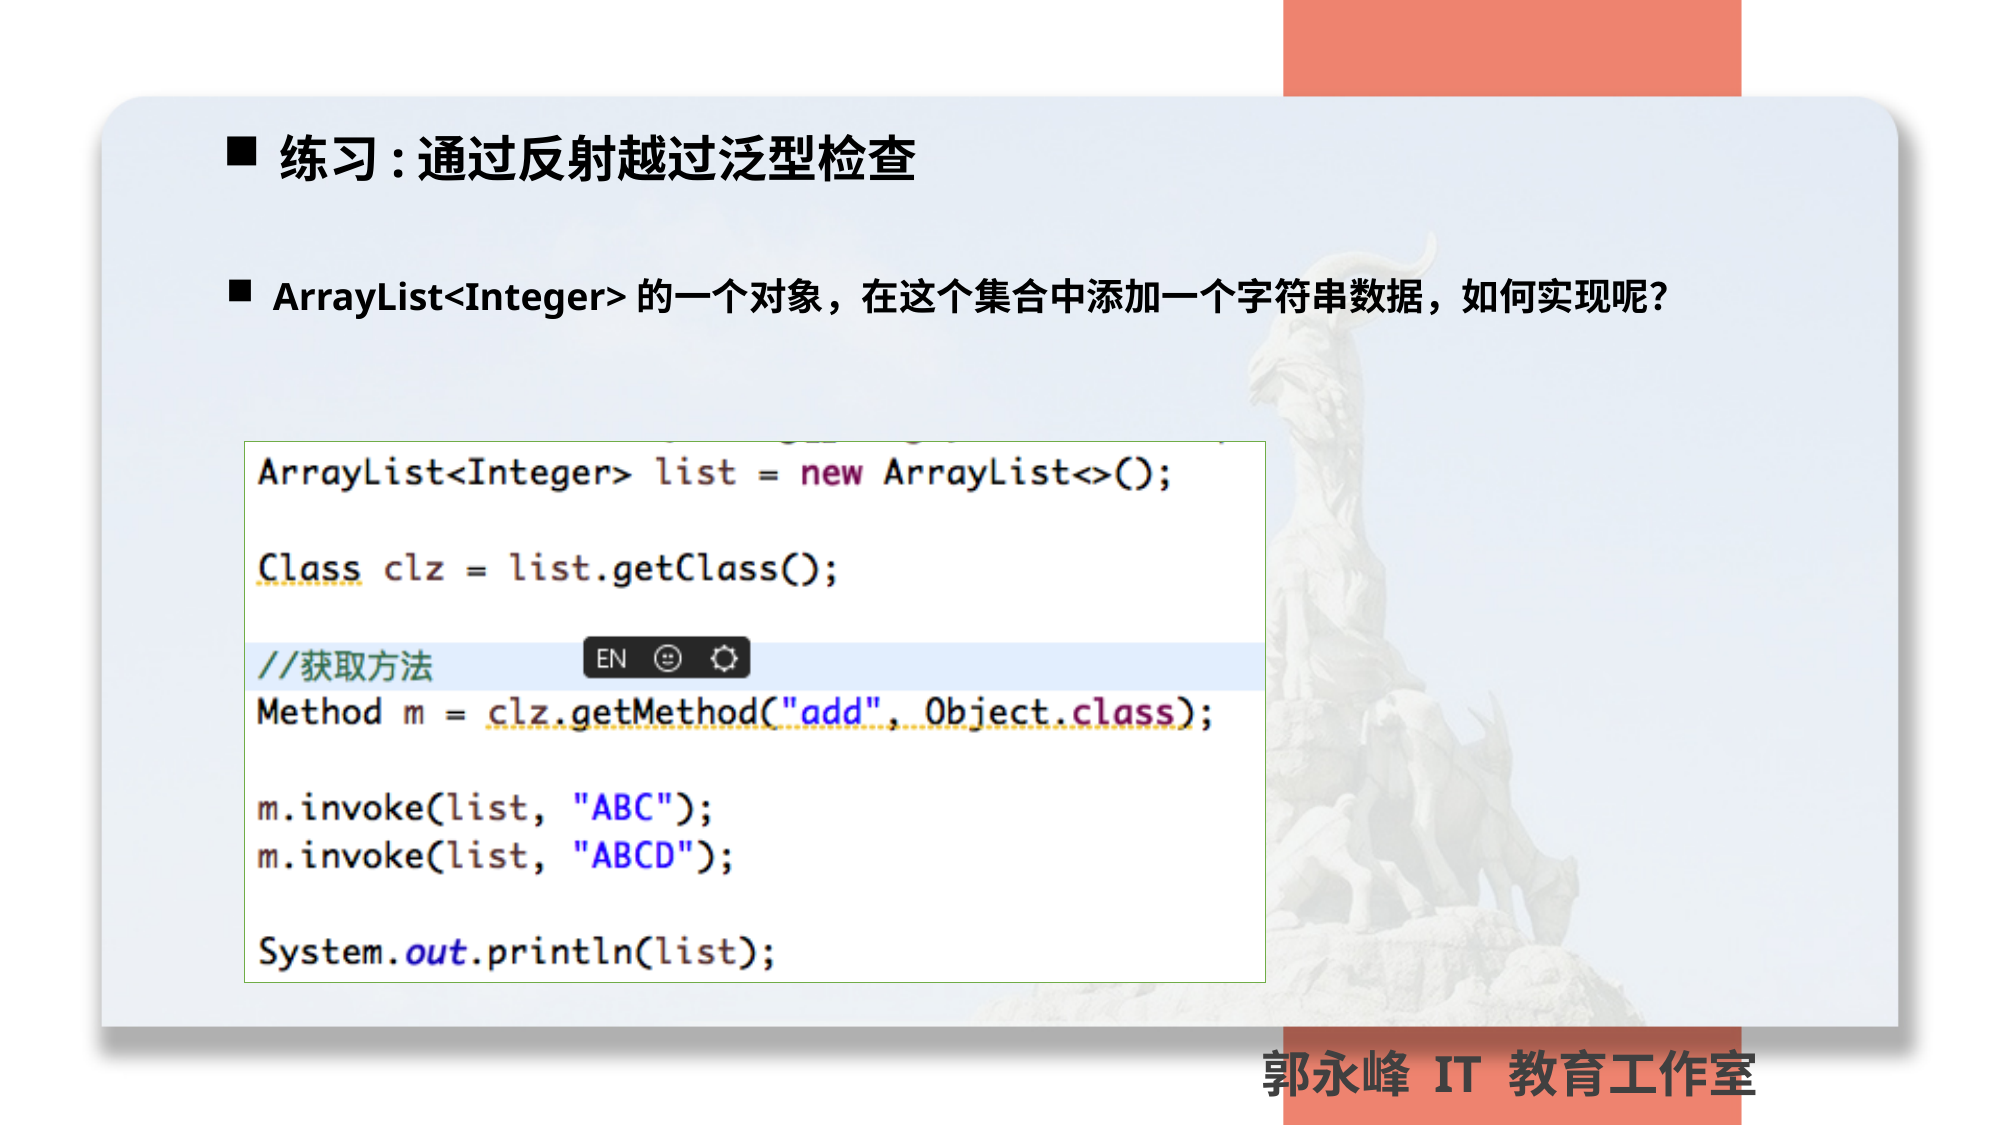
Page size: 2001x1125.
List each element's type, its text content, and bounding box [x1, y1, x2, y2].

picture [0, 0, 1998, 1125]
text_box 练习:通过反射越过泛型检查 [208, 120, 933, 195]
text_box ArrayList<Integer>的一个对象，在这个集合中添加一个字符串数据，如何实现呢？ [211, 242, 1830, 326]
